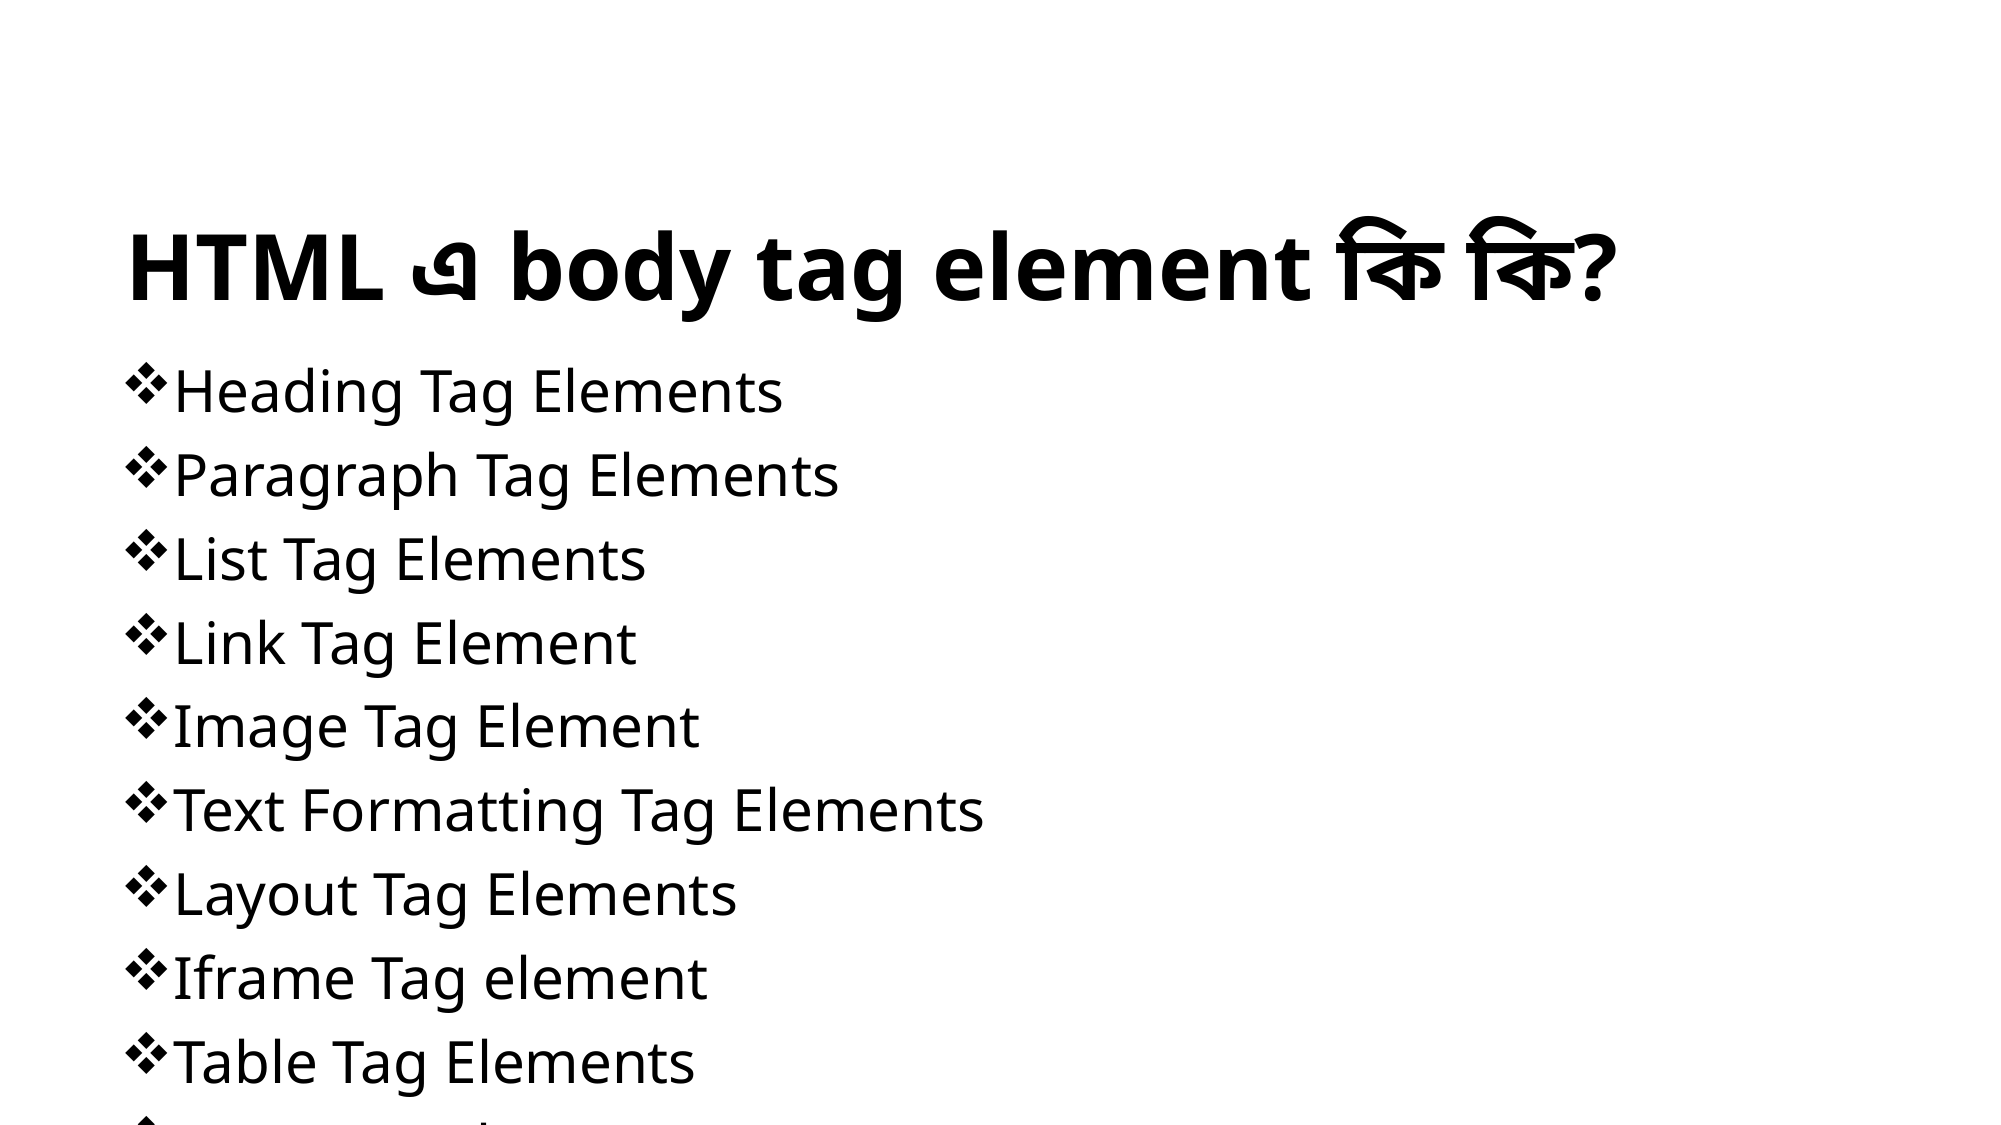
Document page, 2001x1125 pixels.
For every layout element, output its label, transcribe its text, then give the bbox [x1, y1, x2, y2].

title HTML এ body tag element কি কি? [125, 224, 1825, 427]
subtitle Heading Tag Elements Paragraph Tag Elements List Tag Elements Link Tag Element Image Tag Element Text Formatting Tag Elements Layout Tag Elements Iframe Tag element Table Tag Elements Form Tag Elements Block Tag Elements [120, 362, 1521, 908]
